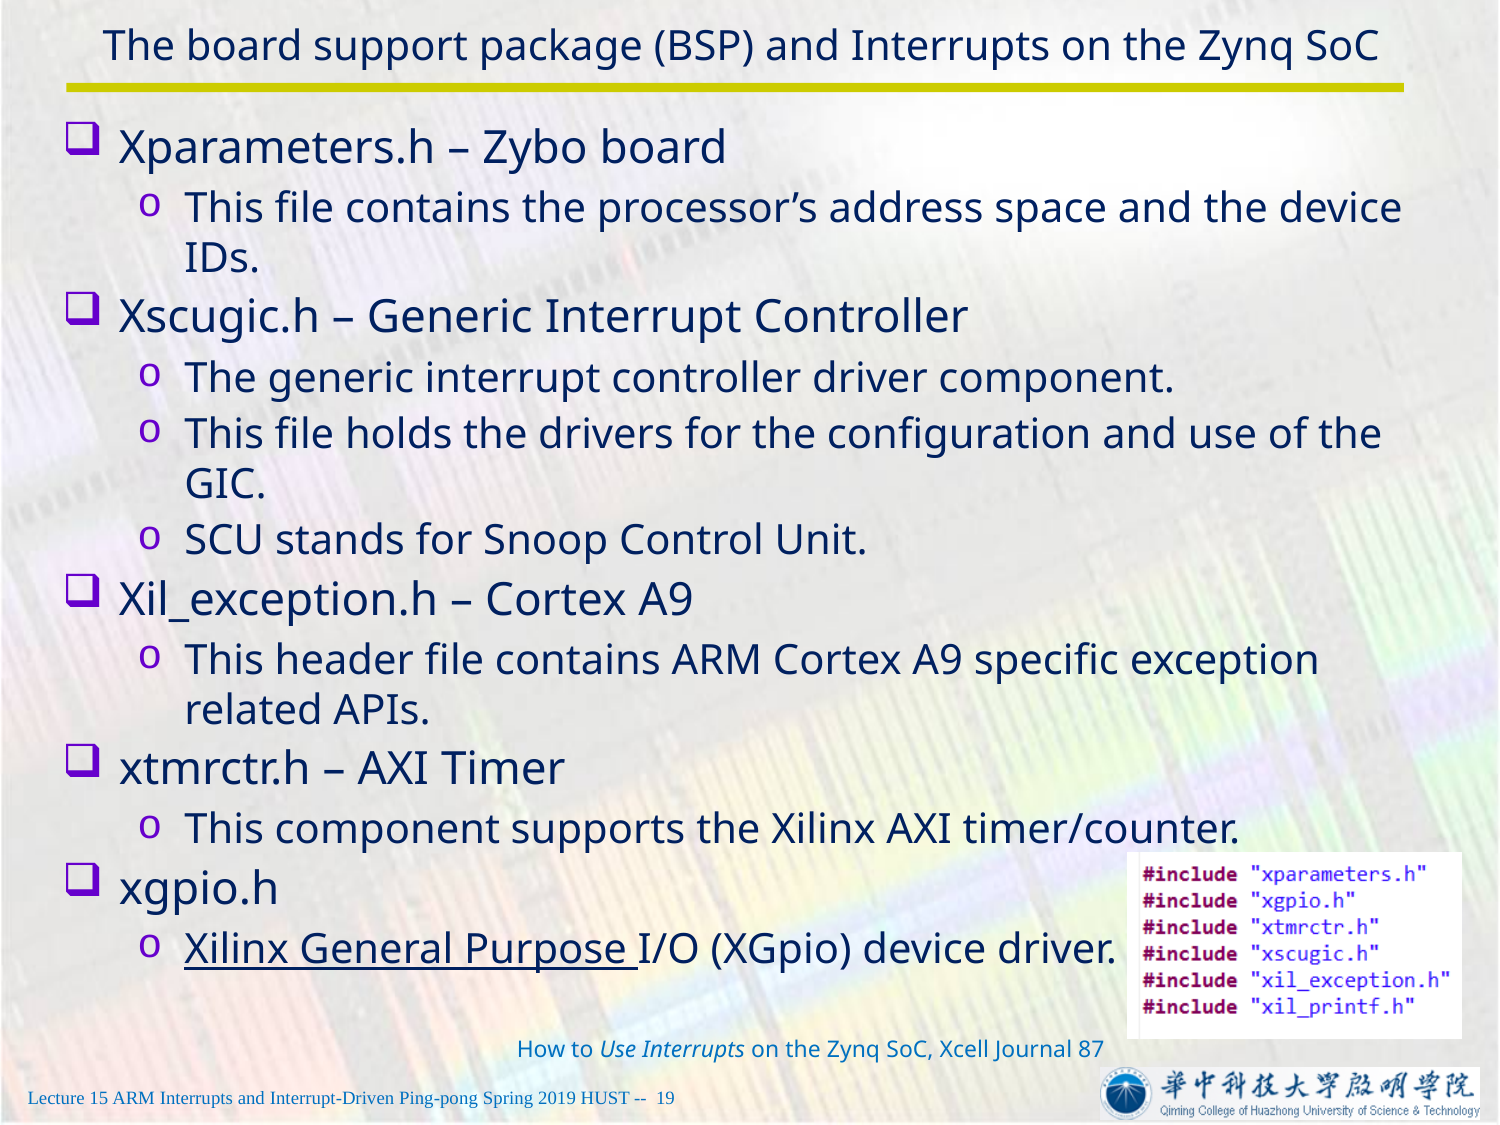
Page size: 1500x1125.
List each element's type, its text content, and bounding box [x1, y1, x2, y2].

picture [0, 0, 1500, 1125]
text_box How to Use Interrupts on the Zynq SoC, Xcell Journal 87 [502, 1027, 1127, 1070]
list Xparameters.h – Zybo board This file contains the processor’s address space and the device IDs. Xscugic.h – Generic Interrupt Controller The generic interrupt controller driver component. This file holds the drivers for the configuration and use of the GIC. SCU stands for Snoop Control Unit. Xil_exception.h – Cortex A9 This header file contains ARM Cortex A9 specific exception related APIs. xtmrctr.h – AXI Timer This component supports the Xilinx AXI timer/counter. xgpio.h Xilinx General Purpose I/O (XGpio) device driver. [47, 110, 1436, 1034]
title The board support package (BSP) and Interrupts on the Zynq SoC [28, 19, 1454, 65]
